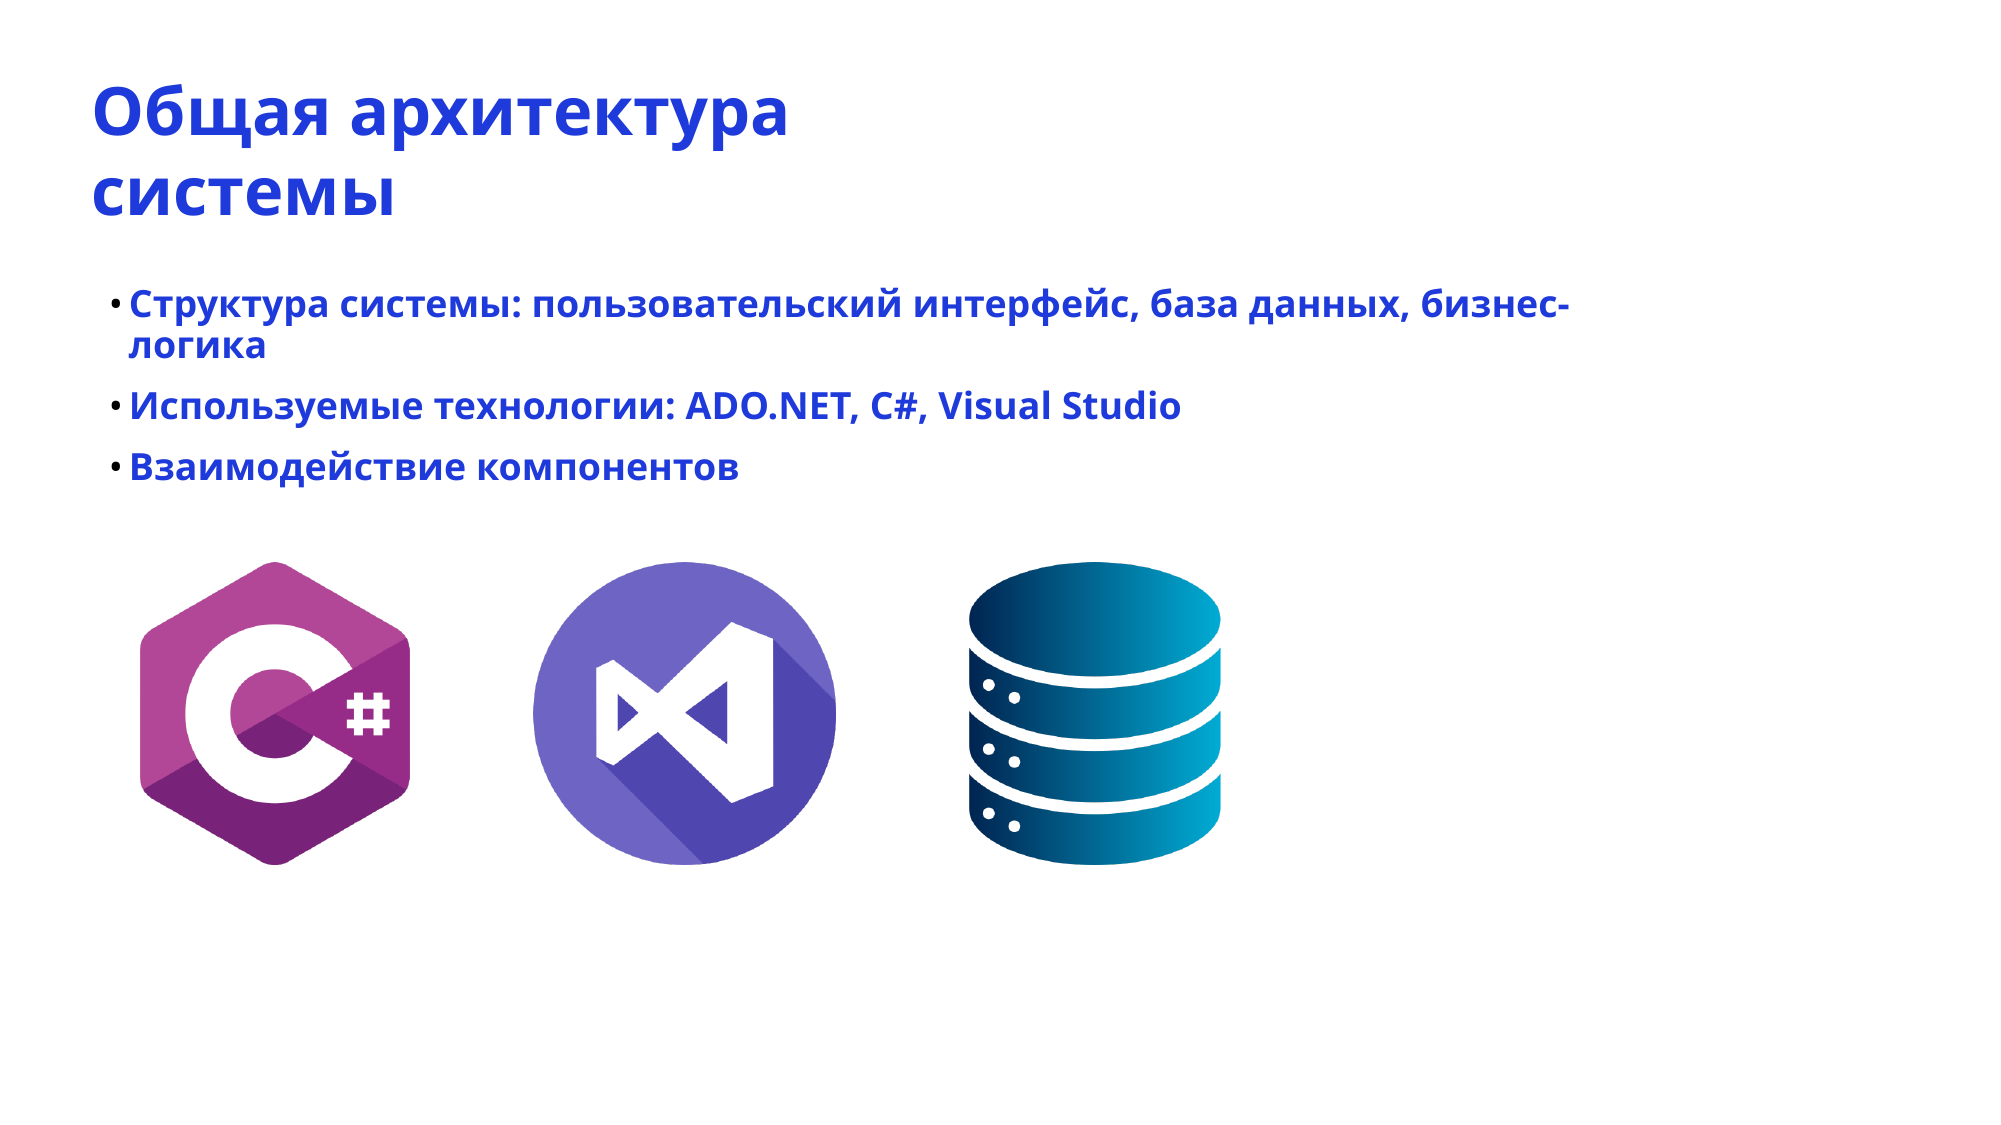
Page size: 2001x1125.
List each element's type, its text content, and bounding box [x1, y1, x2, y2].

text_box Общая архитектура системы [76, 61, 1061, 237]
picture [533, 562, 836, 866]
text_box Структура системы: пользовательский интерфейс, база данных, бизнес-логика Используемые технологии: ADO.NET, C#, Visual Studio Взаимодействие компонентов [76, 277, 1622, 581]
picture [123, 562, 426, 866]
picture [943, 562, 1246, 866]
